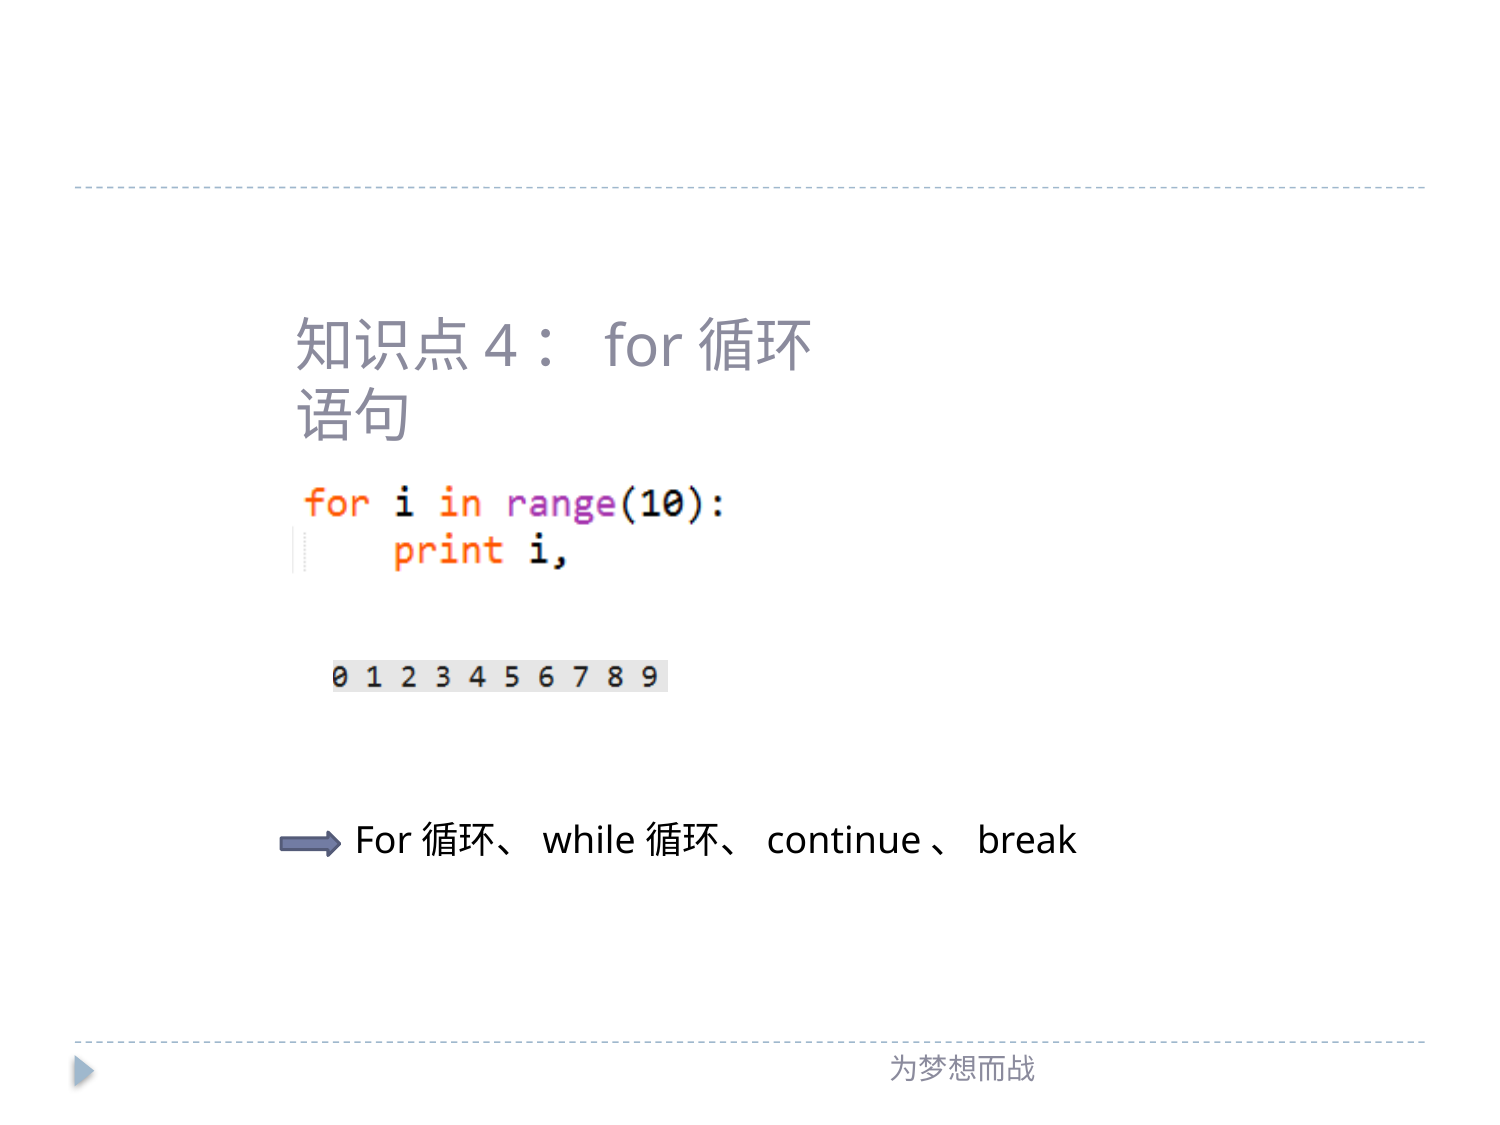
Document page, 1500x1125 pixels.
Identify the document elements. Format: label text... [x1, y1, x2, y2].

footer 为梦想而战 [475, 1042, 1051, 1103]
text_box For循环、while循环、continue、break [339, 808, 1207, 869]
text_box 知识点4：for循环语句 [281, 300, 879, 456]
text_box [279, 830, 341, 857]
picture [292, 480, 750, 587]
picture [333, 659, 669, 692]
